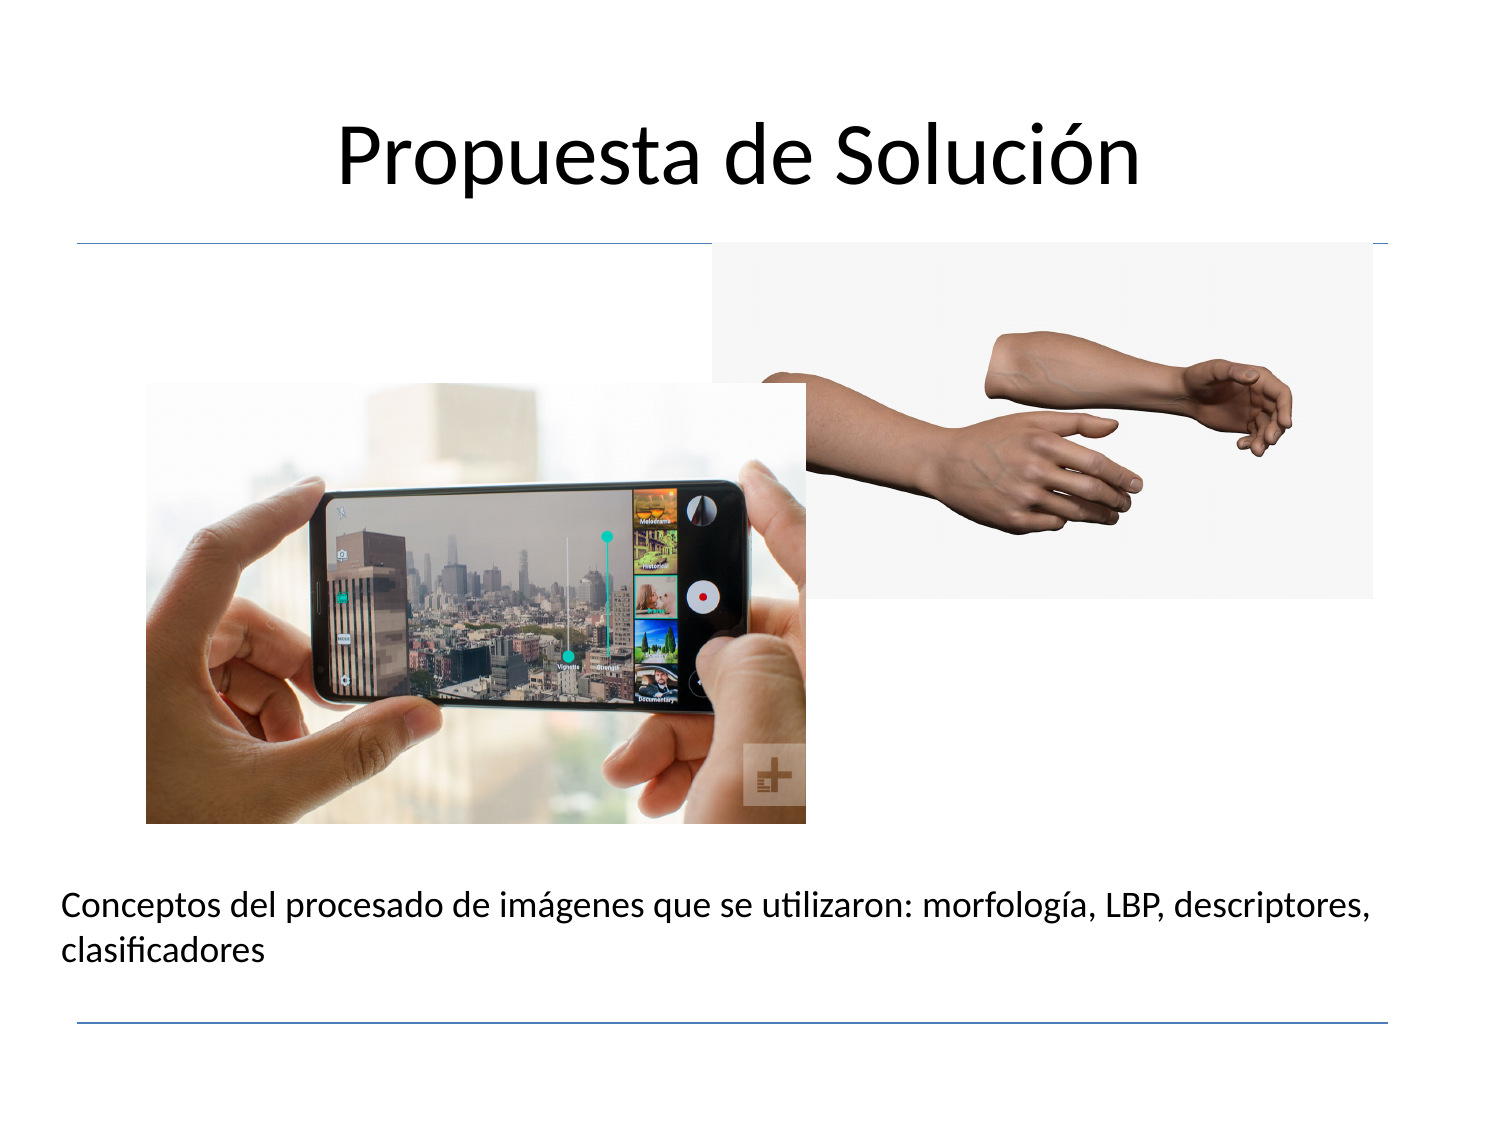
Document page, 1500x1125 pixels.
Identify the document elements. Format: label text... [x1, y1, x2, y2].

text_box Conceptos del procesado de imágenes que se utilizaron: morfología, LBP, descriptores, clasificadores [46, 823, 1397, 1028]
text_box Propuesta de Solución [64, 54, 1415, 243]
picture [145, 241, 1373, 824]
